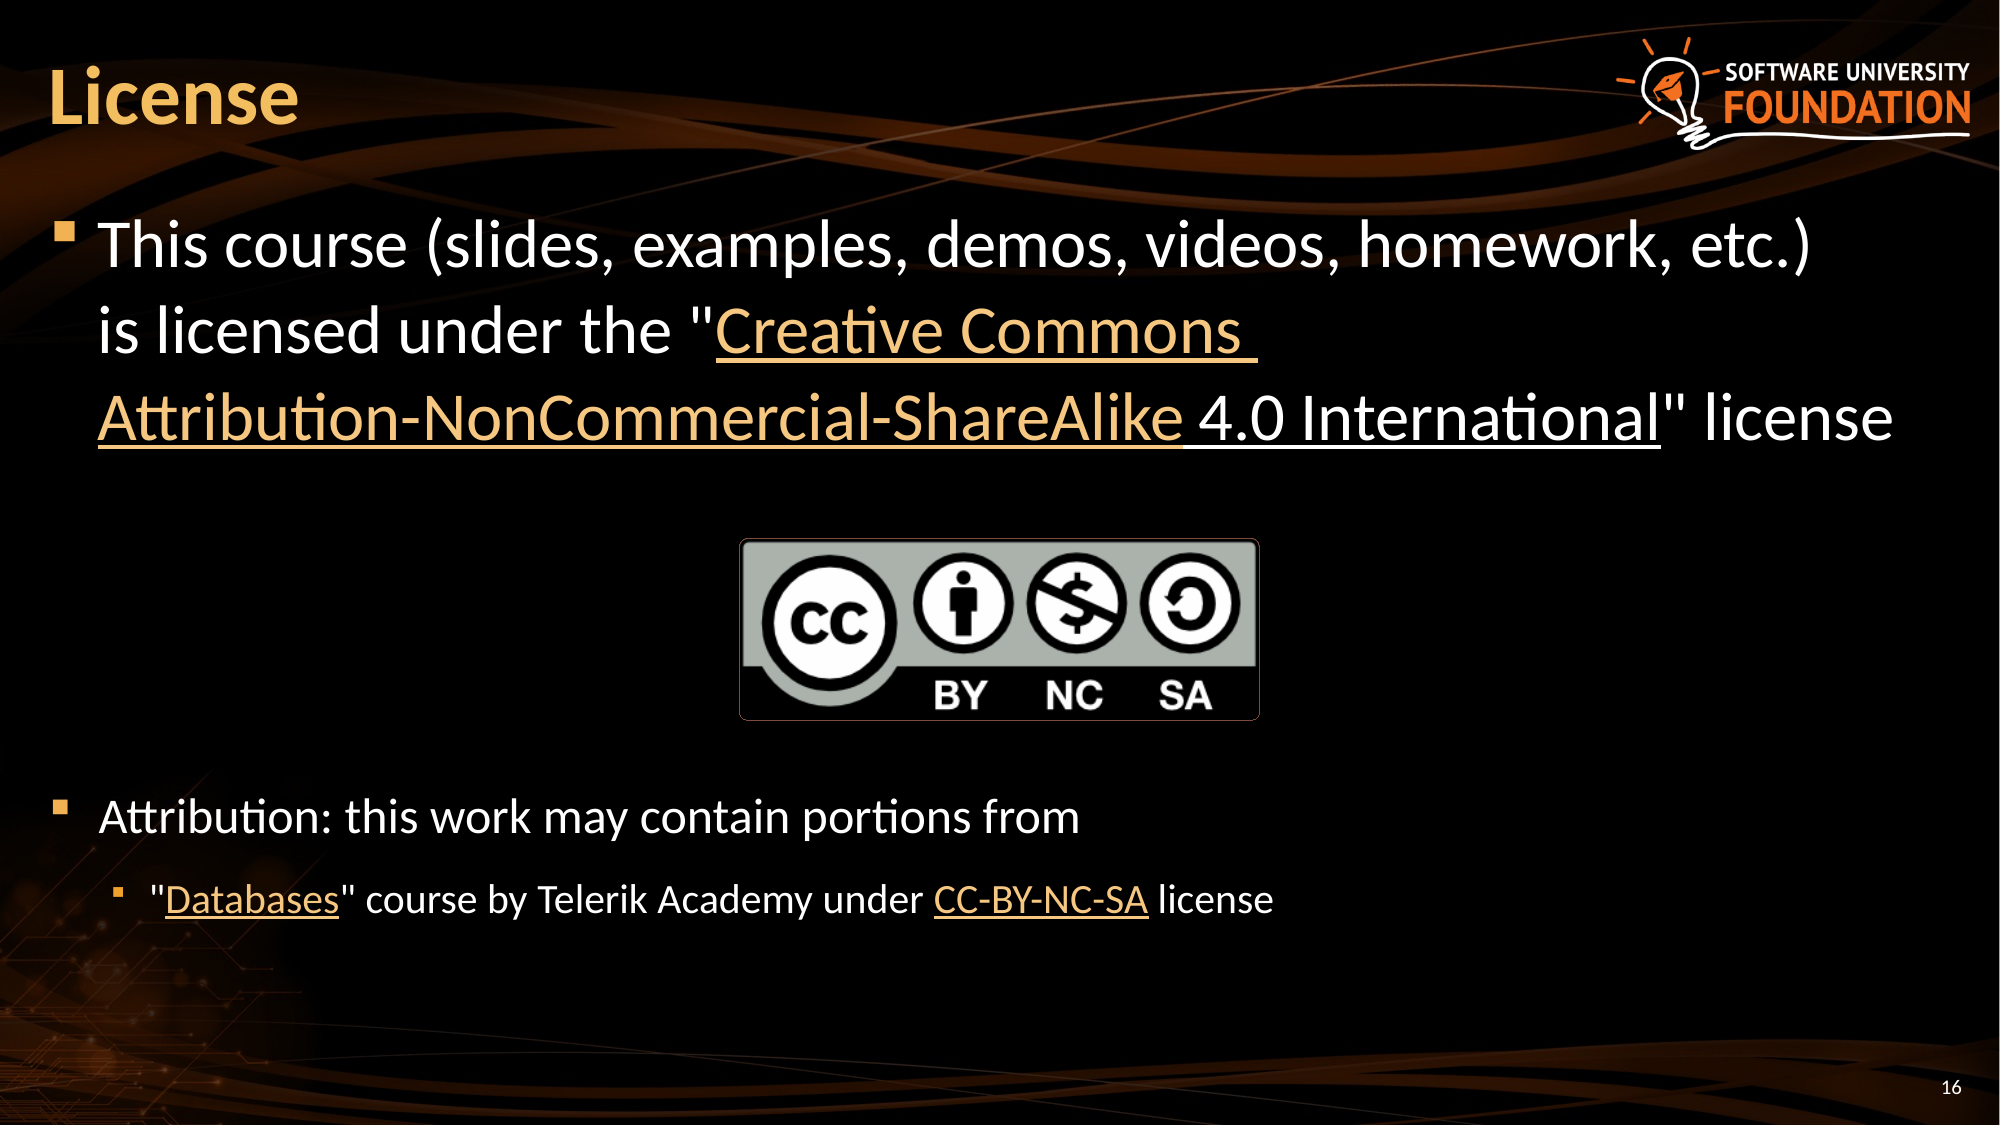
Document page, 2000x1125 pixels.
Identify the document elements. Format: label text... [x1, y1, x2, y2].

picture [0, 0, 2000, 1125]
title License [30, 6, 1602, 189]
list This course (slides, examples, demos, videos, homework, etc.) is licensed under the "Creative Commons Attribution-NonCommercial-ShareAlike 4.0 International" license [31, 188, 1968, 484]
list Attribution: this work may contain portions from "Databases" course by Telerik Academy under CC-BY-NC-SA license [30, 774, 1968, 1103]
